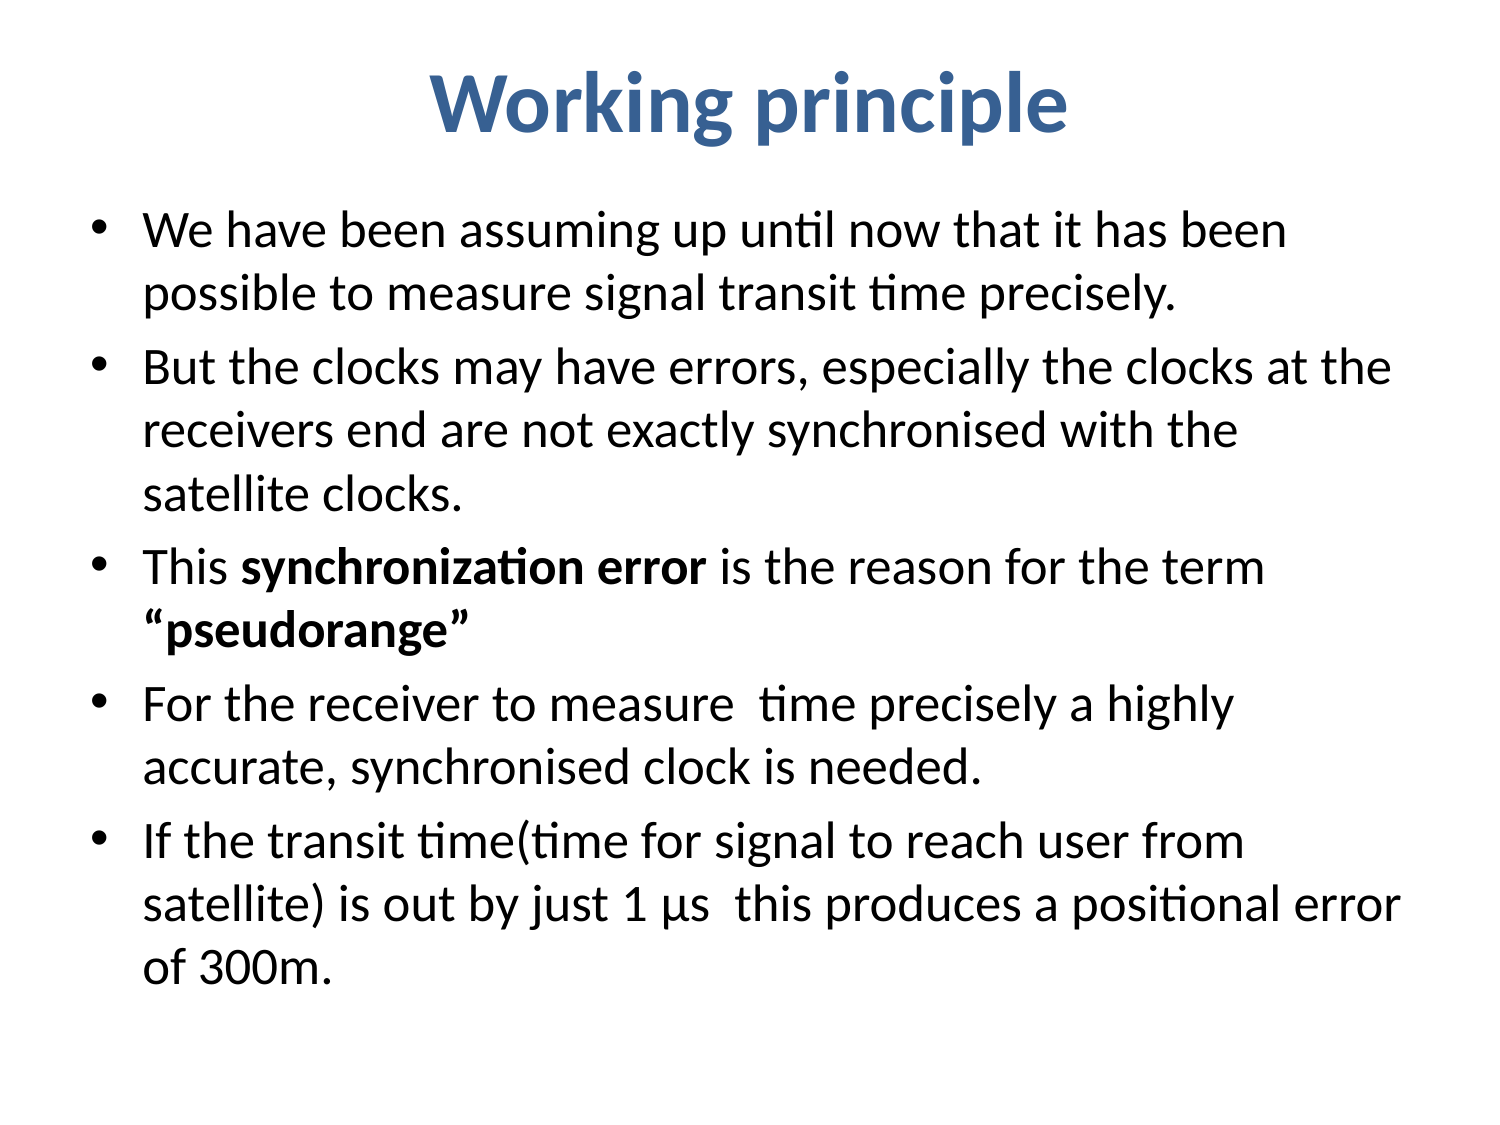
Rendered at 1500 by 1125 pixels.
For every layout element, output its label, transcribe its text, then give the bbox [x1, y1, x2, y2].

list We have been assuming up until now that it has been possible to measure signal transit time precisely. But the clocks may have errors, especially the clocks at the receivers end are not exactly synchronised with the satellite clocks. This synchronization error is the reason for the term “pseudorange” For the receiver to measure time precisely a highly accurate, synchronised clock is needed. If the transit time(time for signal to reach user from satellite) is out by just 1 μs this produces a positional error of 300m. [75, 187, 1425, 1005]
title Working principle [75, 37, 1425, 158]
